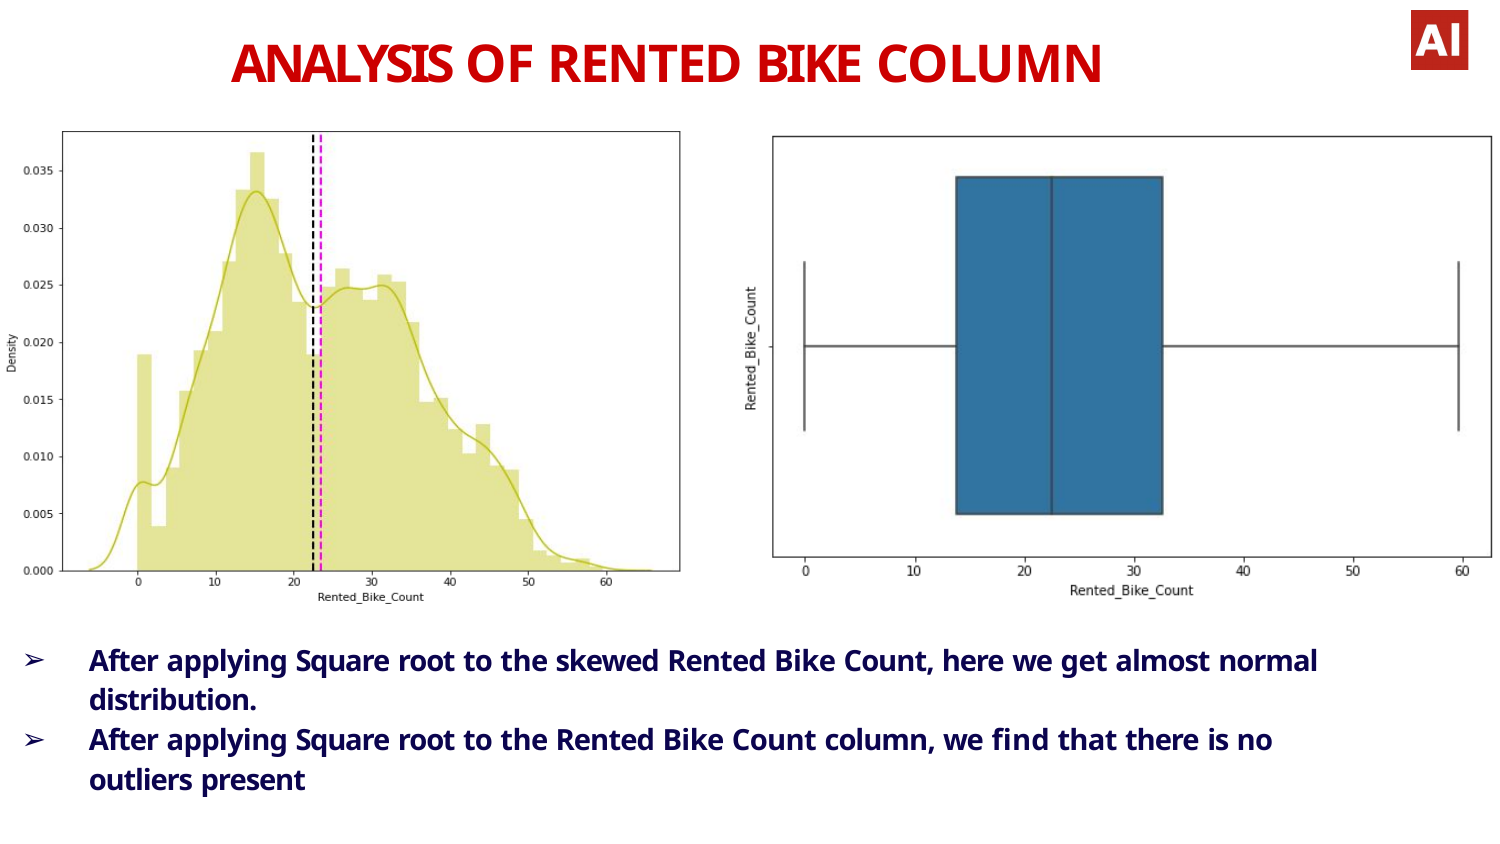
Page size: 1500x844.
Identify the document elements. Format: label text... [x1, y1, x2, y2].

title ANALYSIS OF RENTED BIKE COLUMN [229, 27, 1239, 171]
text_box After applying Square root to the skewed Rented Bike Count, here we get almost normal distribution. After applying Square root to the Rented Bike Count column, we ﬁnd that there is no outliers present [19, 634, 1449, 797]
text_box [735, 127, 1500, 607]
picture [1411, 10, 1469, 70]
text_box [0, 124, 686, 610]
